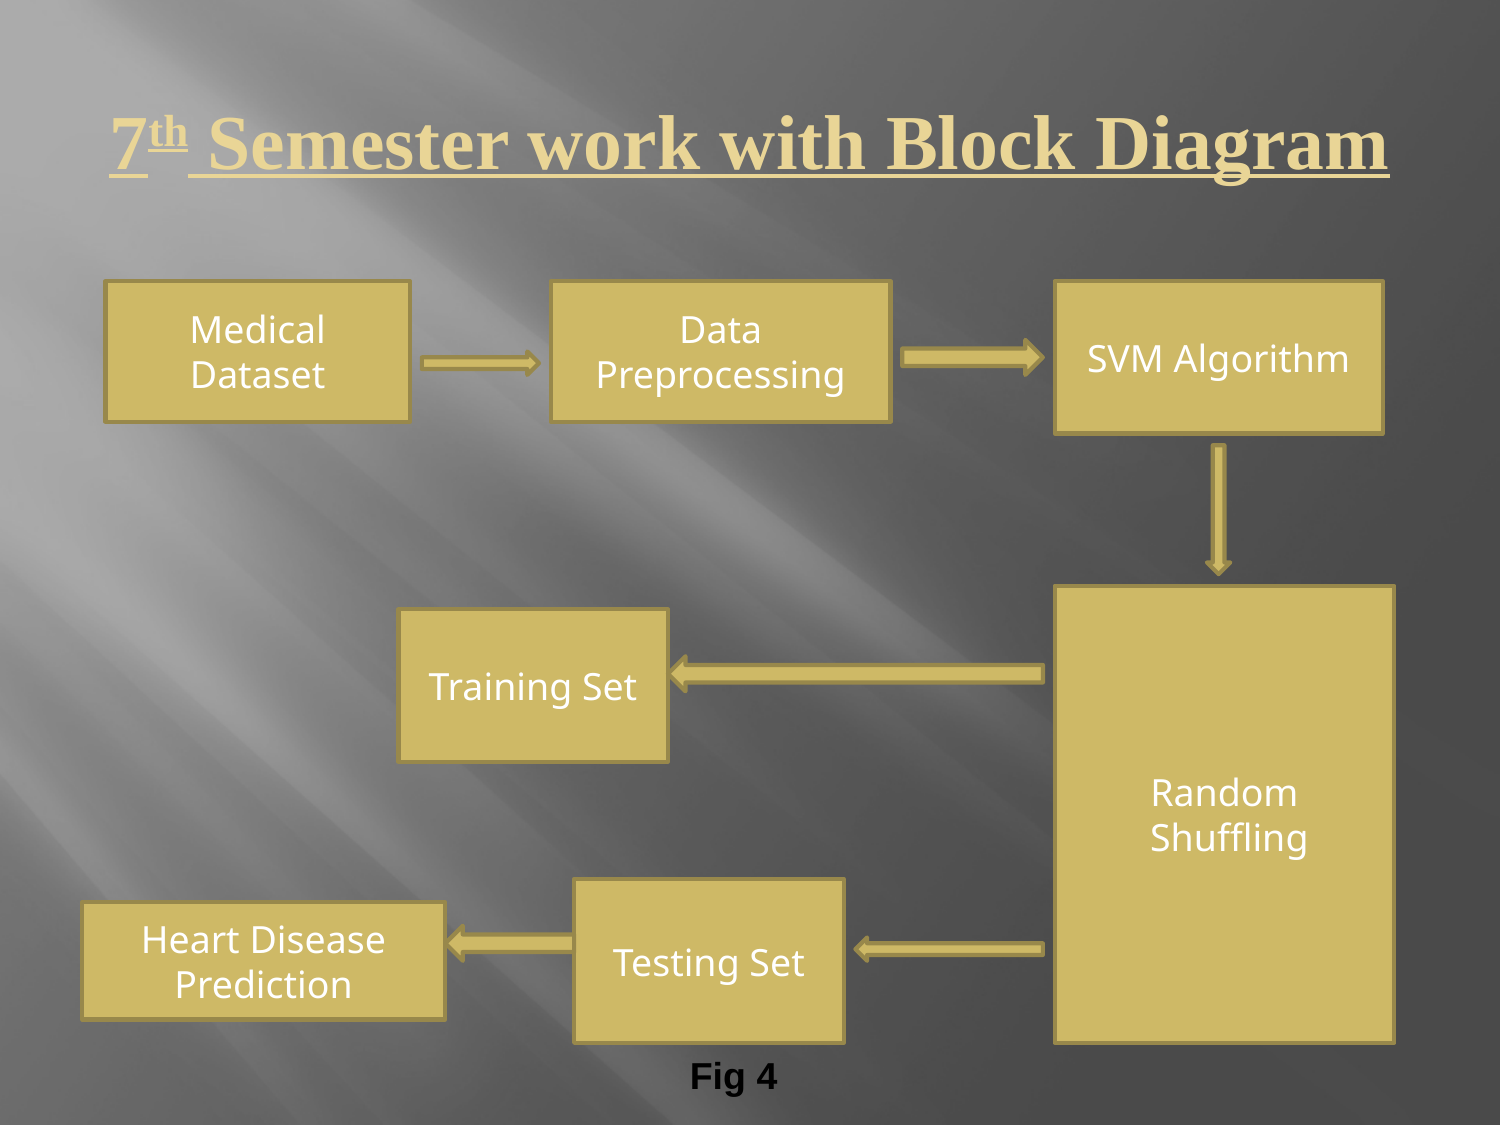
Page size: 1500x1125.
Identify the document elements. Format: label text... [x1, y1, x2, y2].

text_box Data Preprocessing [549, 279, 893, 424]
text_box [443, 923, 577, 963]
text_box [419, 349, 542, 377]
text_box Training Set [396, 607, 670, 764]
text_box [900, 337, 1045, 377]
text_box 7th Semester work with Block Diagram [75, 45, 1425, 233]
text_box [665, 654, 1046, 694]
text_box Medical Dataset [103, 279, 412, 424]
text_box [853, 935, 1045, 963]
text_box [1204, 443, 1233, 577]
text_box [75, 262, 1425, 1035]
text_box Testing Set [572, 877, 846, 1045]
text_box Random Shuffling [1053, 584, 1396, 1045]
picture [0, 0, 1500, 1125]
text_box Heart Disease Prediction [80, 900, 447, 1022]
text_box SVM Algorithm [1053, 279, 1385, 436]
text_box Fig 4 [674, 1045, 825, 1102]
